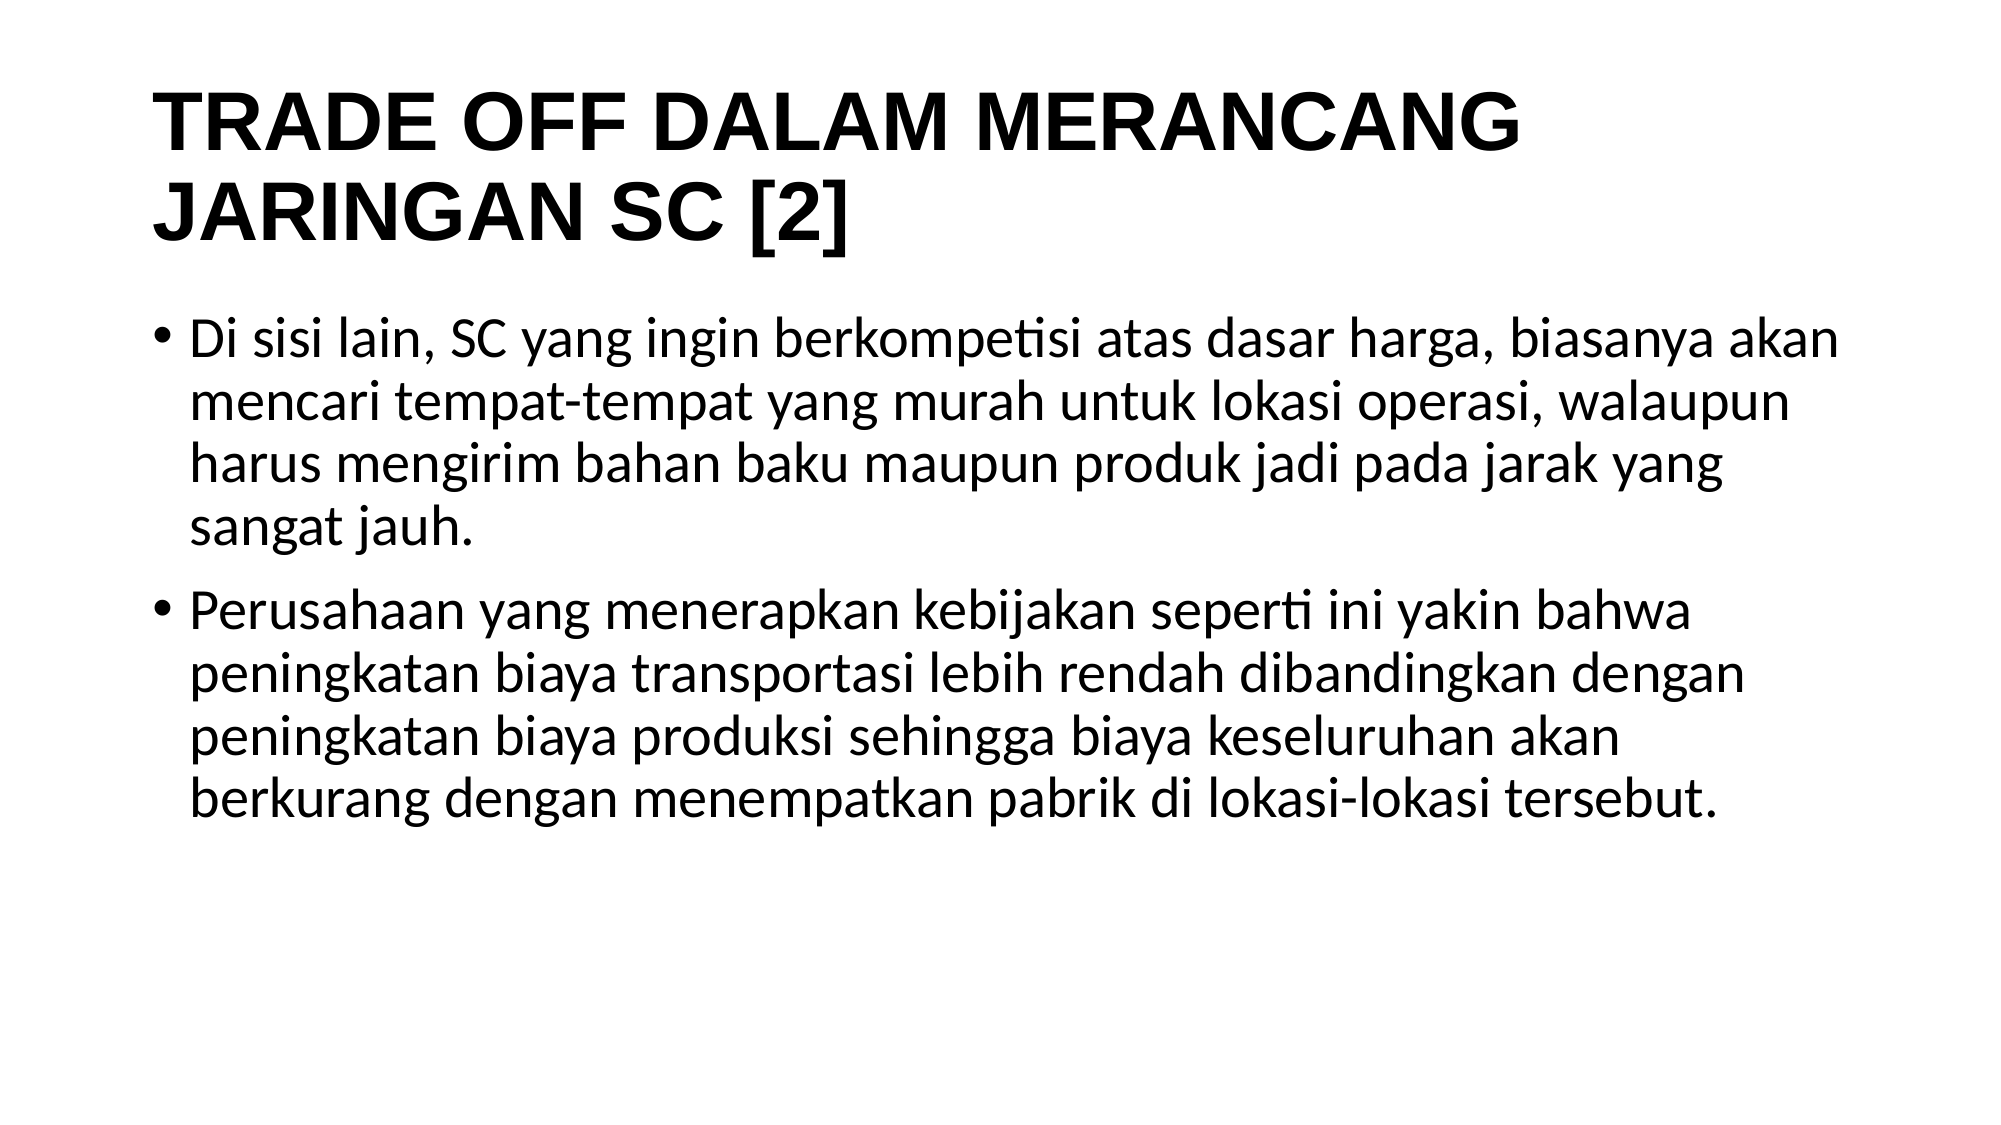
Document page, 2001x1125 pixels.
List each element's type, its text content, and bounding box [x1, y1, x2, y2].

list Di sisi lain, SC yang ingin berkompetisi atas dasar harga, biasanya akan mencari tempat-tempat yang murah untuk lokasi operasi, walaupun harus mengirim bahan baku maupun produk jadi pada jarak yang sangat jauh. Perusahaan yang menerapkan kebijakan seperti ini yakin bahwa peningkatan biaya transportasi lebih rendah dibandingkan dengan peningkatan biaya produksi sehingga biaya keseluruhan akan berkurang dengan menempatkan pabrik di lokasi-lokasi tersebut. [137, 299, 1863, 1014]
title TRADE OFF DALAM MERANCANG JARINGAN SC [2] [137, 59, 1863, 278]
